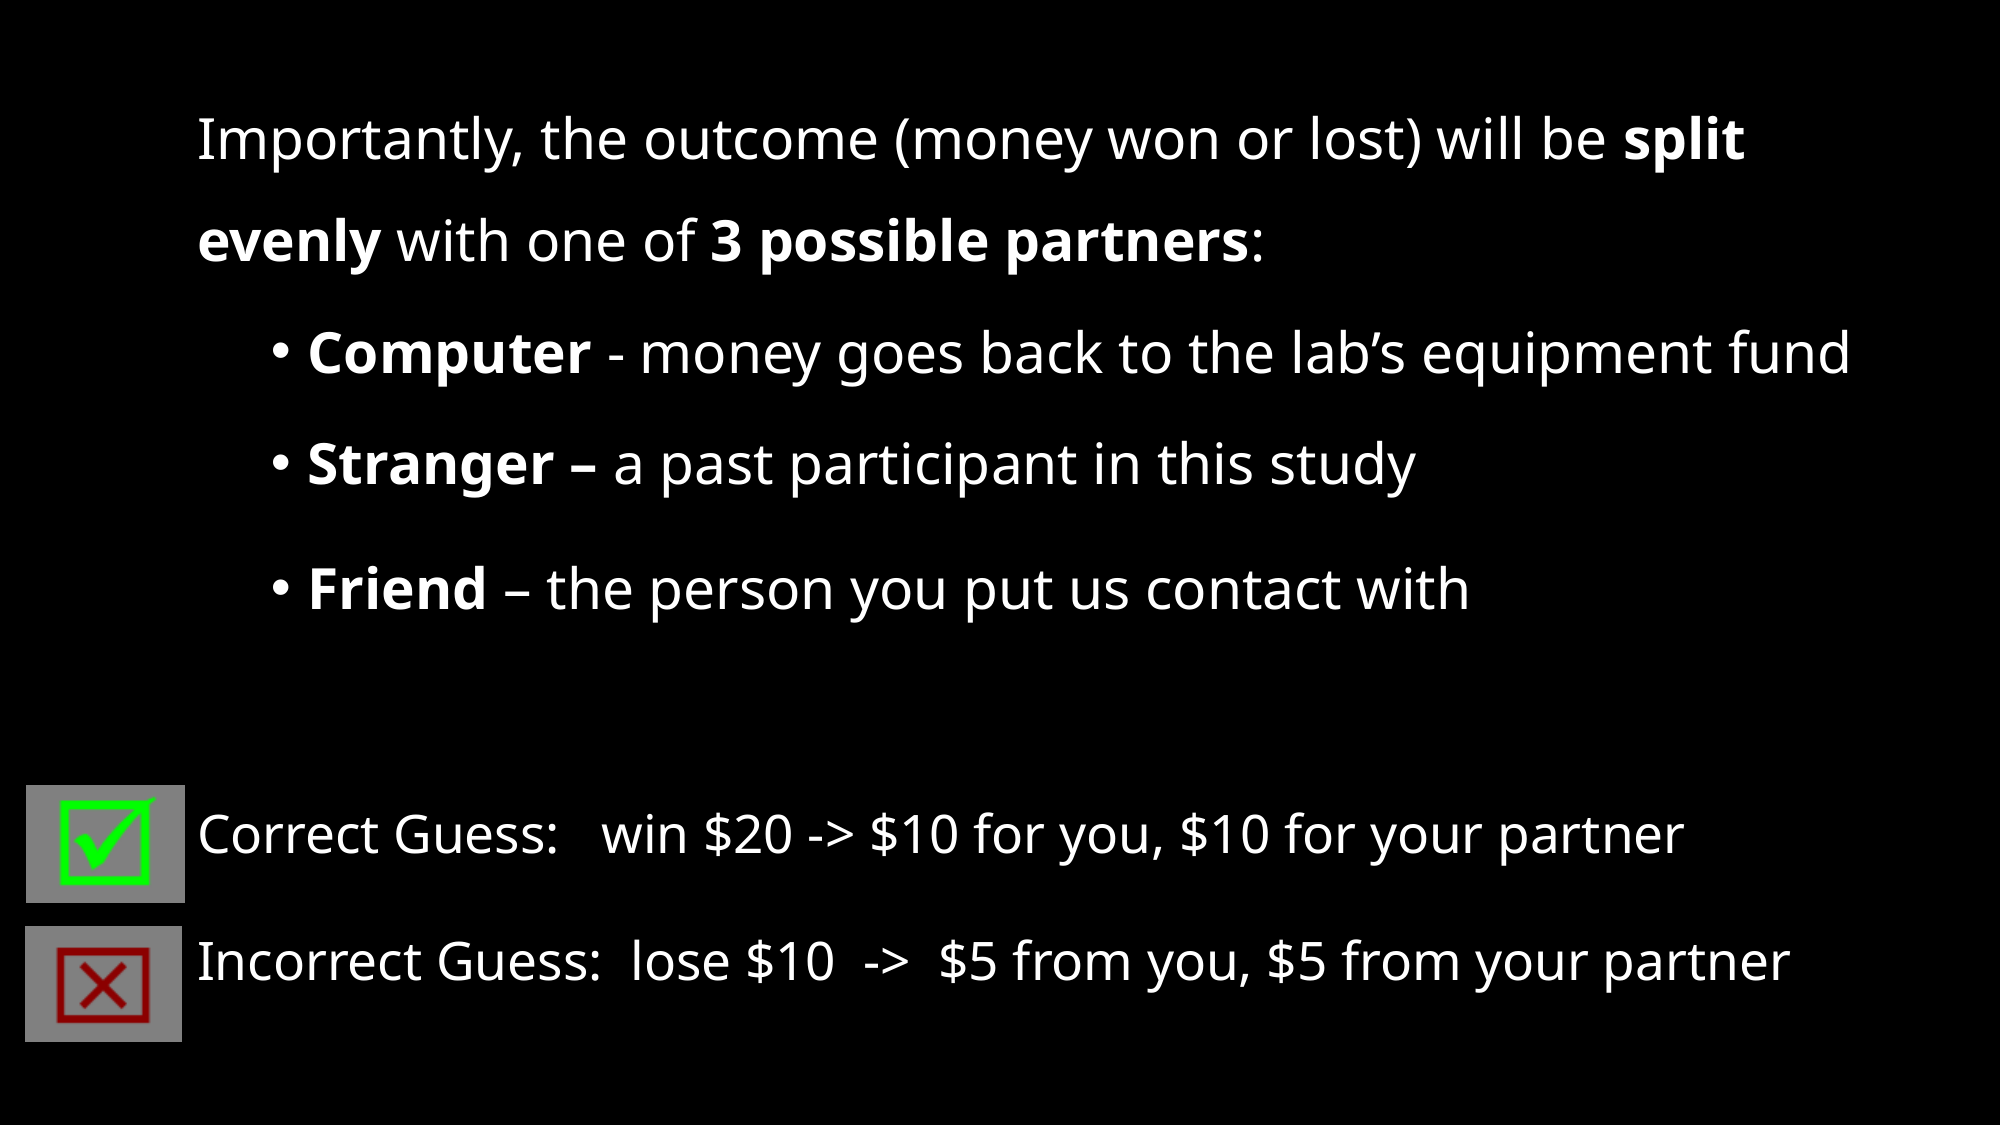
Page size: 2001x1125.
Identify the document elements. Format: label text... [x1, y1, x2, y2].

picture [25, 926, 182, 1042]
picture [26, 785, 185, 903]
list Importantly, the outcome (money won or lost) will be split evenly with one of 3 possible partners: Computer - money goes back to the lab’s equipment fund Stranger – a past participant in this study Friend – the person you put us contact with Correct Guess: win $20 -> $10 for you, $10 for your partner Incorrect Guess: lose $10 -> $5 from you, $5 from your partner [182, 60, 1883, 1048]
